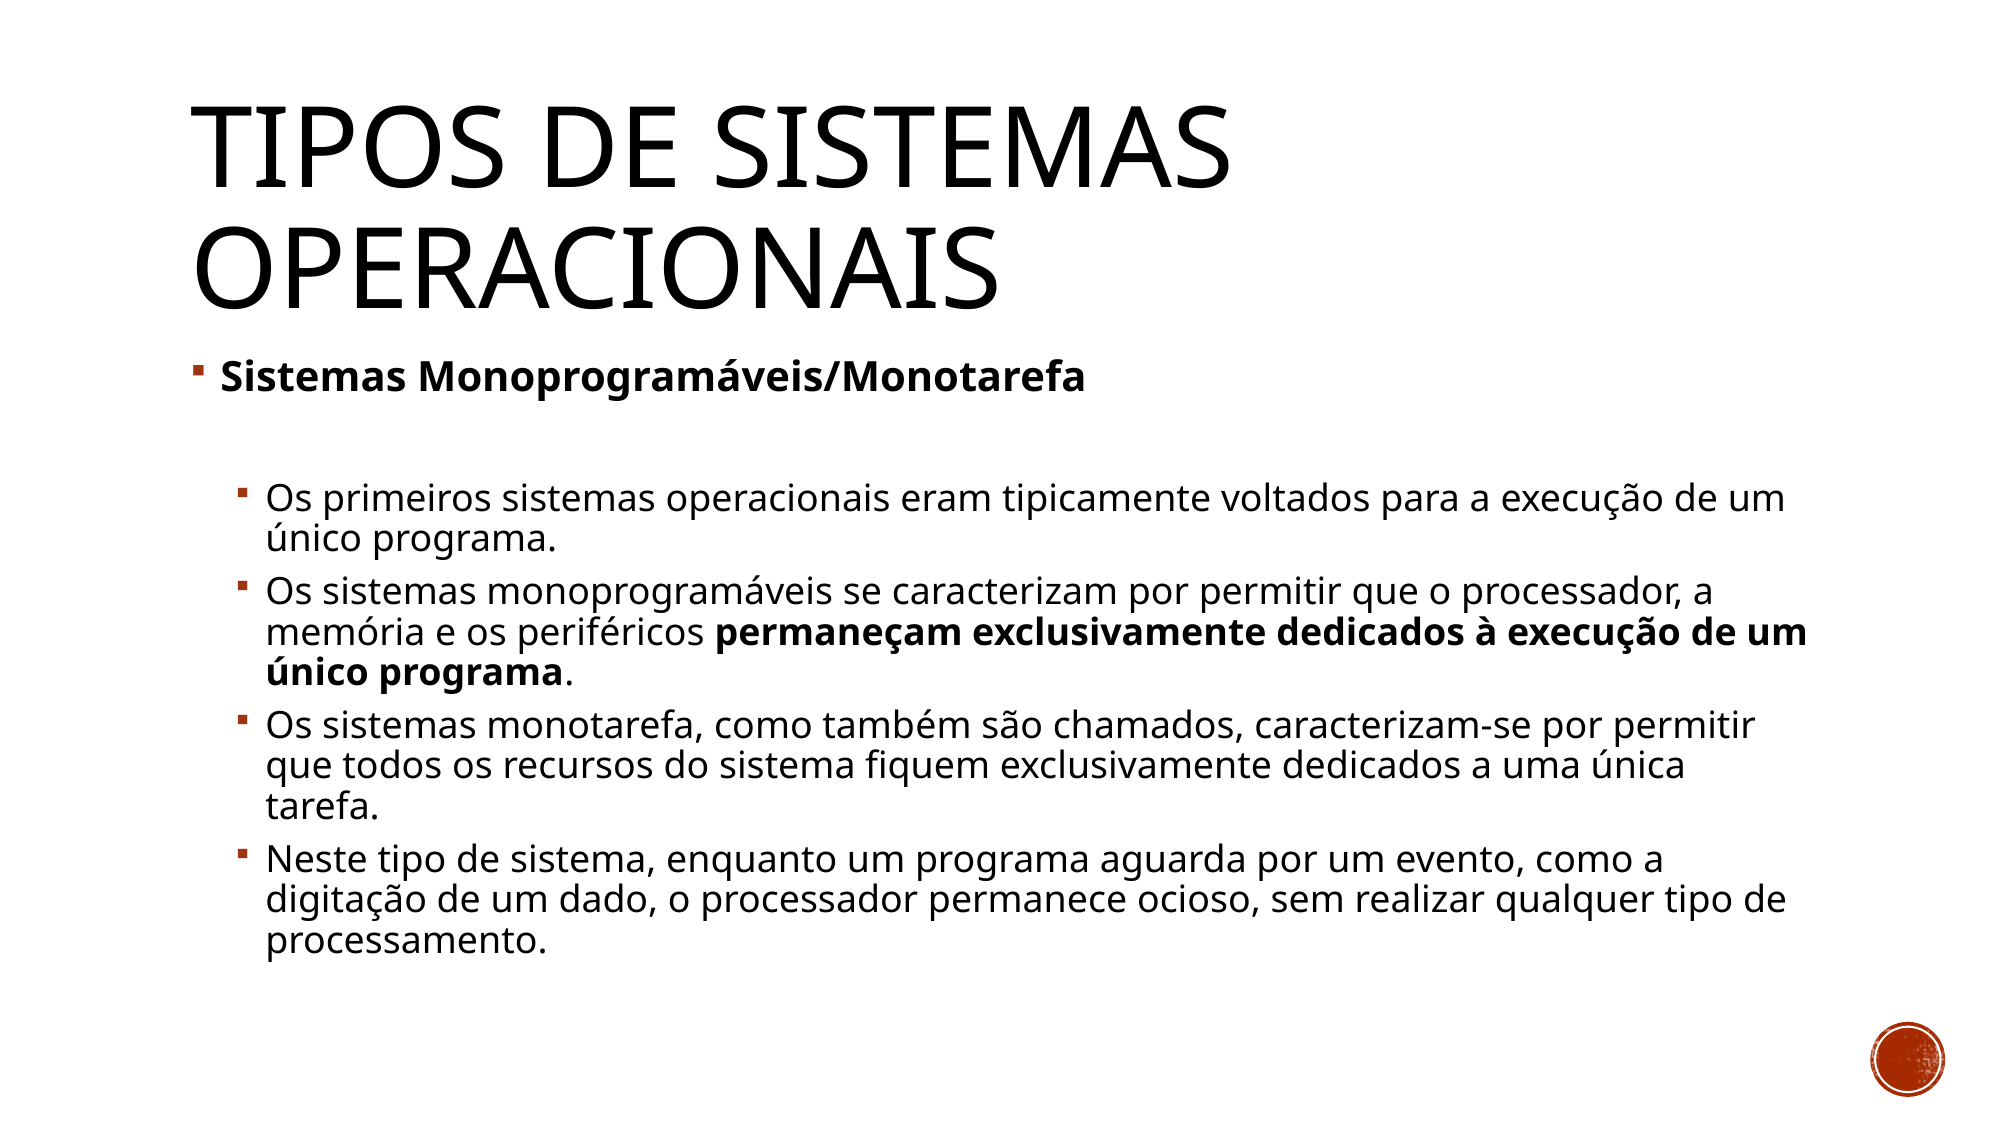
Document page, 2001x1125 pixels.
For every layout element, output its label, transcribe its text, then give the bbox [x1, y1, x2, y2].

title Tipos de sistemas operacionais [175, 79, 1826, 344]
list Sistemas Monoprogramáveis/Monotarefa Os primeiros sistemas operacionais eram tipicamente voltados para a execução de um único programa. Os sistemas monoprogramáveis se caracterizam por permitir que o processador, a memória e os periféricos permaneçam exclusivamente dedicados à execução de um único programa. Os sistemas monotarefa, como também são chamados, caracterizam-se por permitir que todos os recursos do sistema fiquem exclusivamente dedicados a uma única tarefa. Neste tipo de sistema, enquanto um programa aguarda por um evento, como a digitação de um dado, o processador permanece ocioso, sem realizar qualquer tipo de processamento. [175, 348, 1826, 1013]
